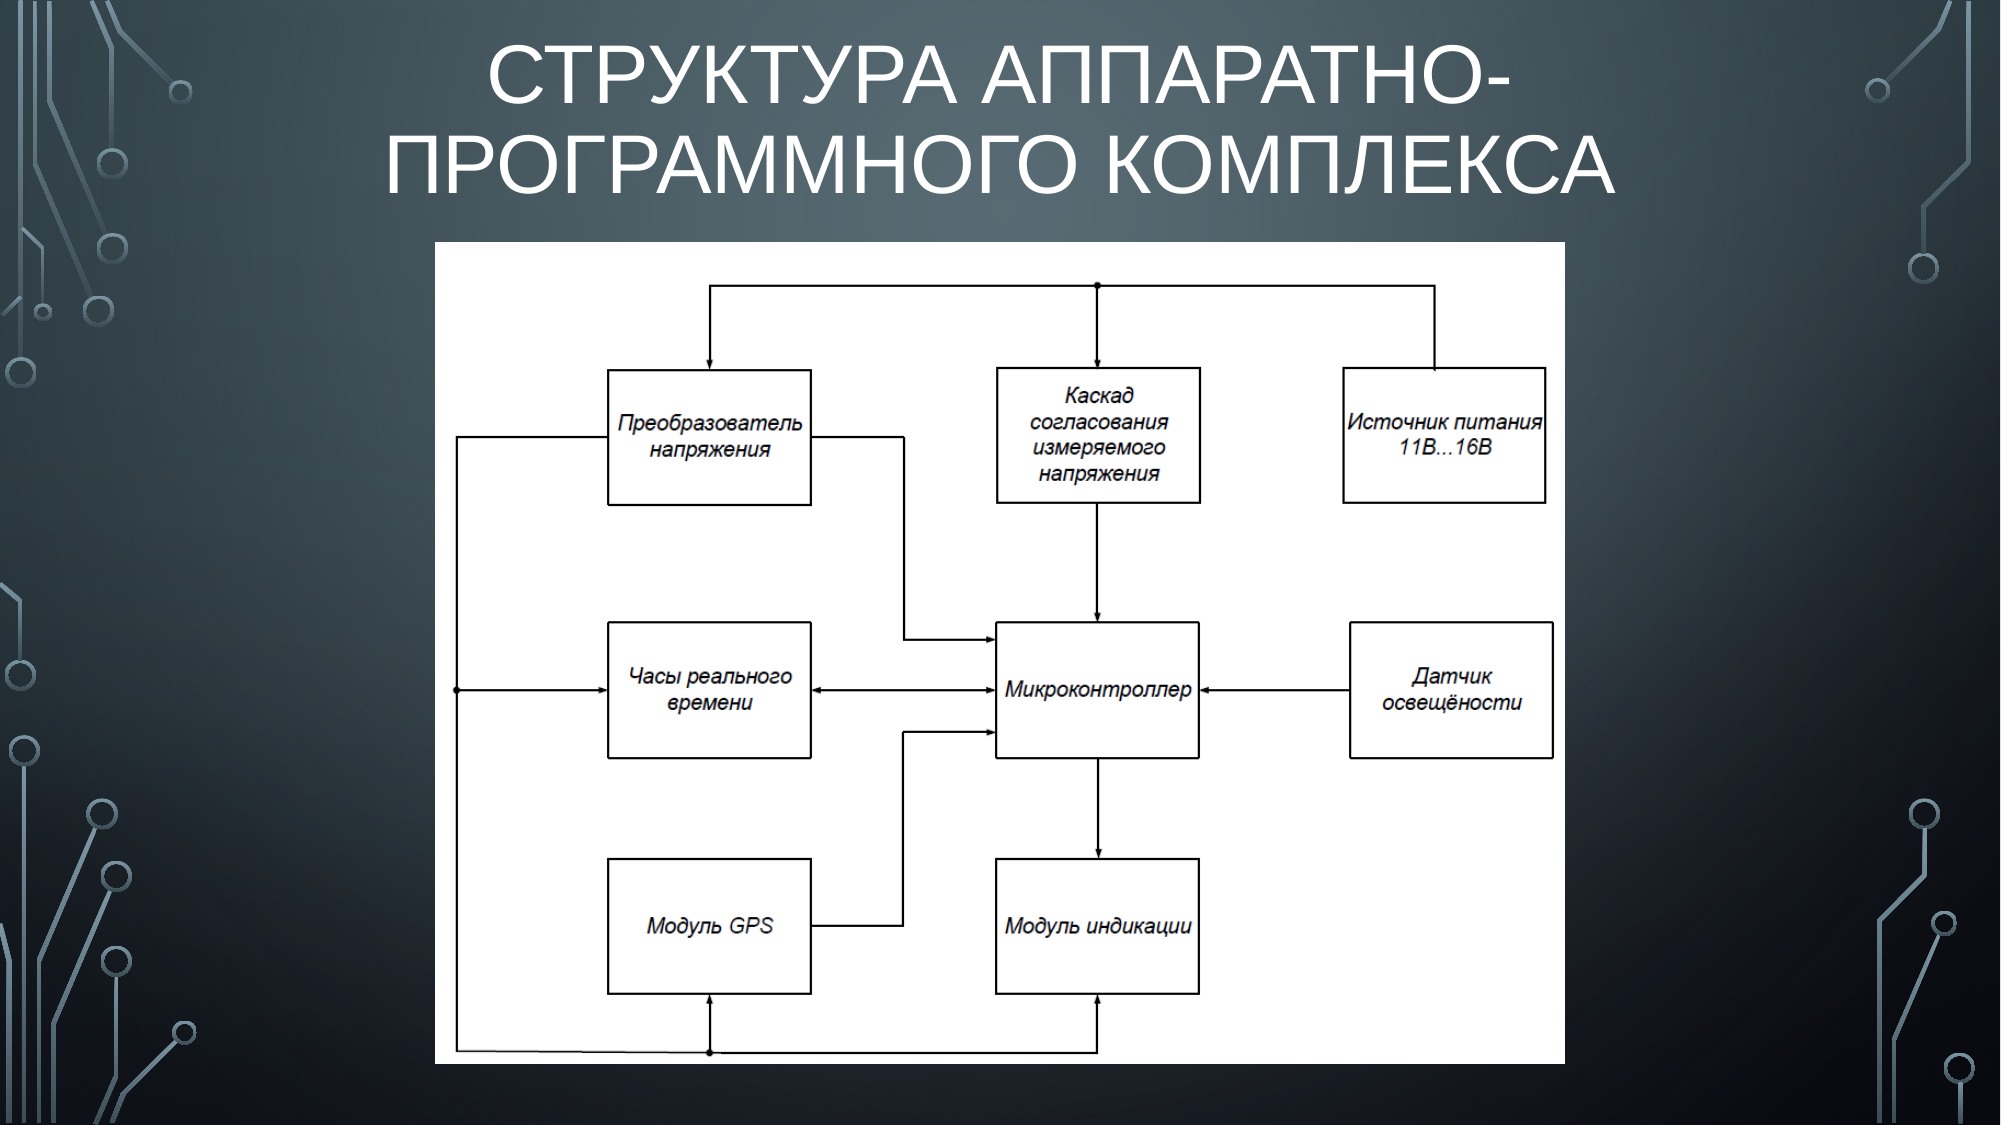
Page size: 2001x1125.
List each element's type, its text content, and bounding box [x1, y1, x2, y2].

title Структура аппаратно-программного комплекса [187, 0, 1813, 243]
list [435, 242, 1565, 1064]
